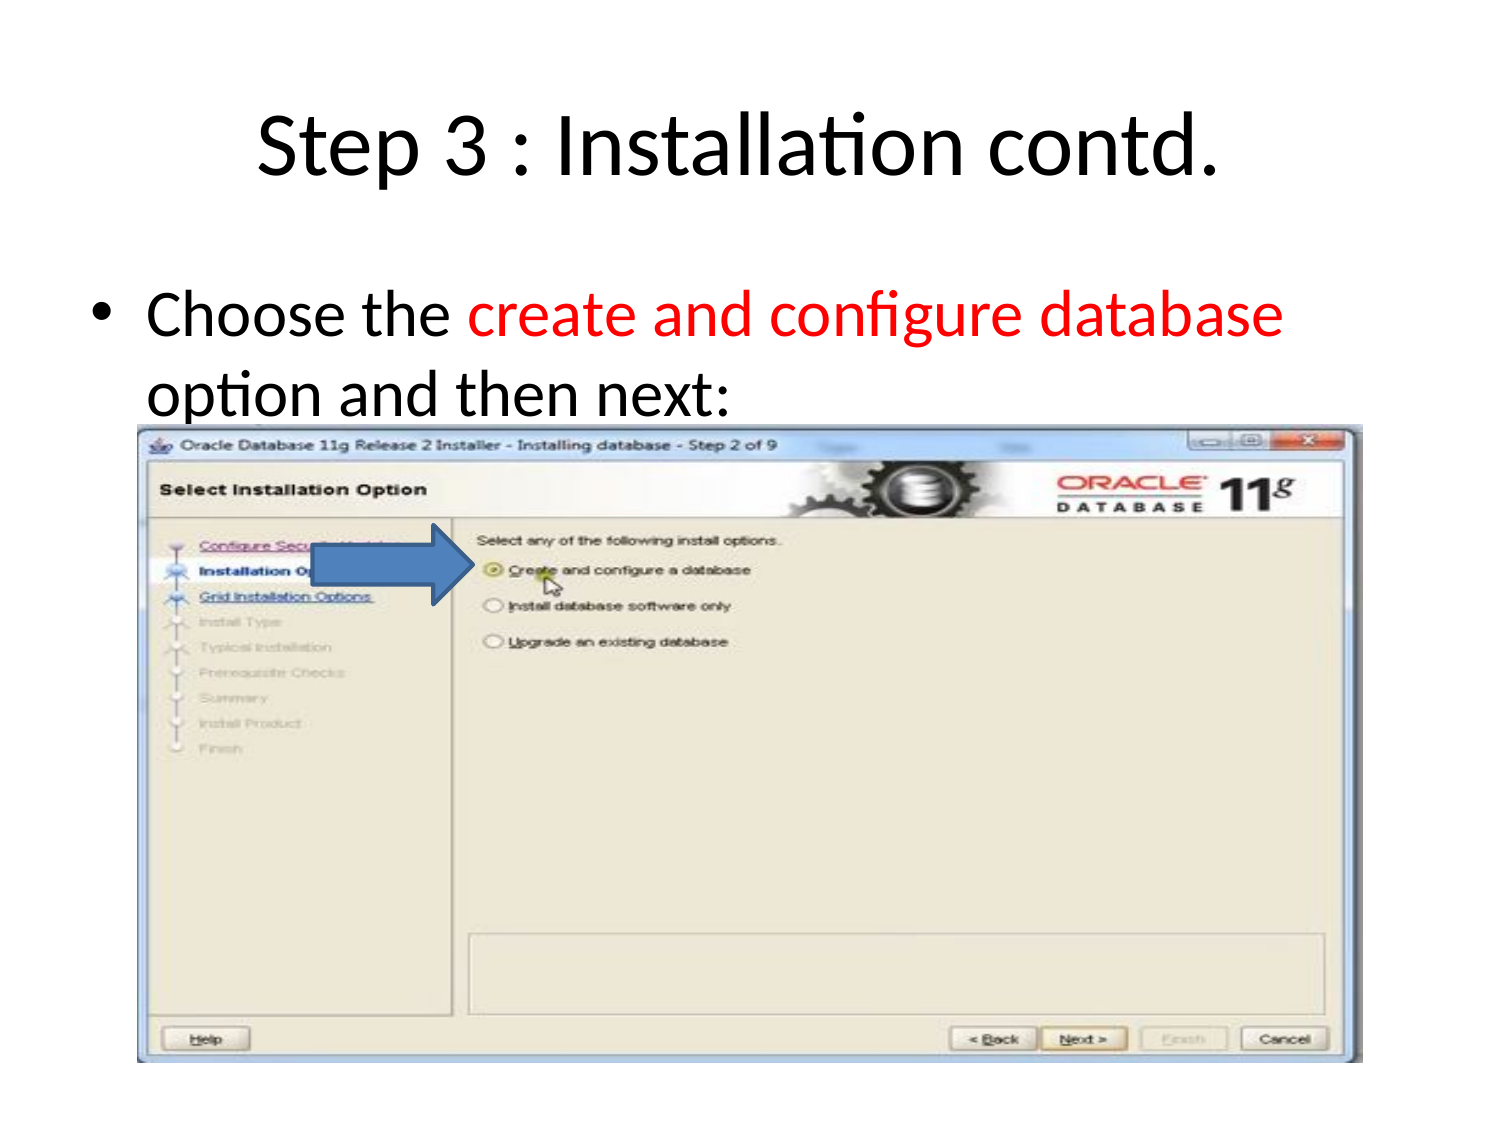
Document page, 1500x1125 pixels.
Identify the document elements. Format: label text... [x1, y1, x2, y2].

list Choose the create and configure database option and then next: [75, 262, 1425, 1005]
picture [137, 424, 1363, 1063]
title Step 3 : Installation contd. [75, 45, 1425, 233]
